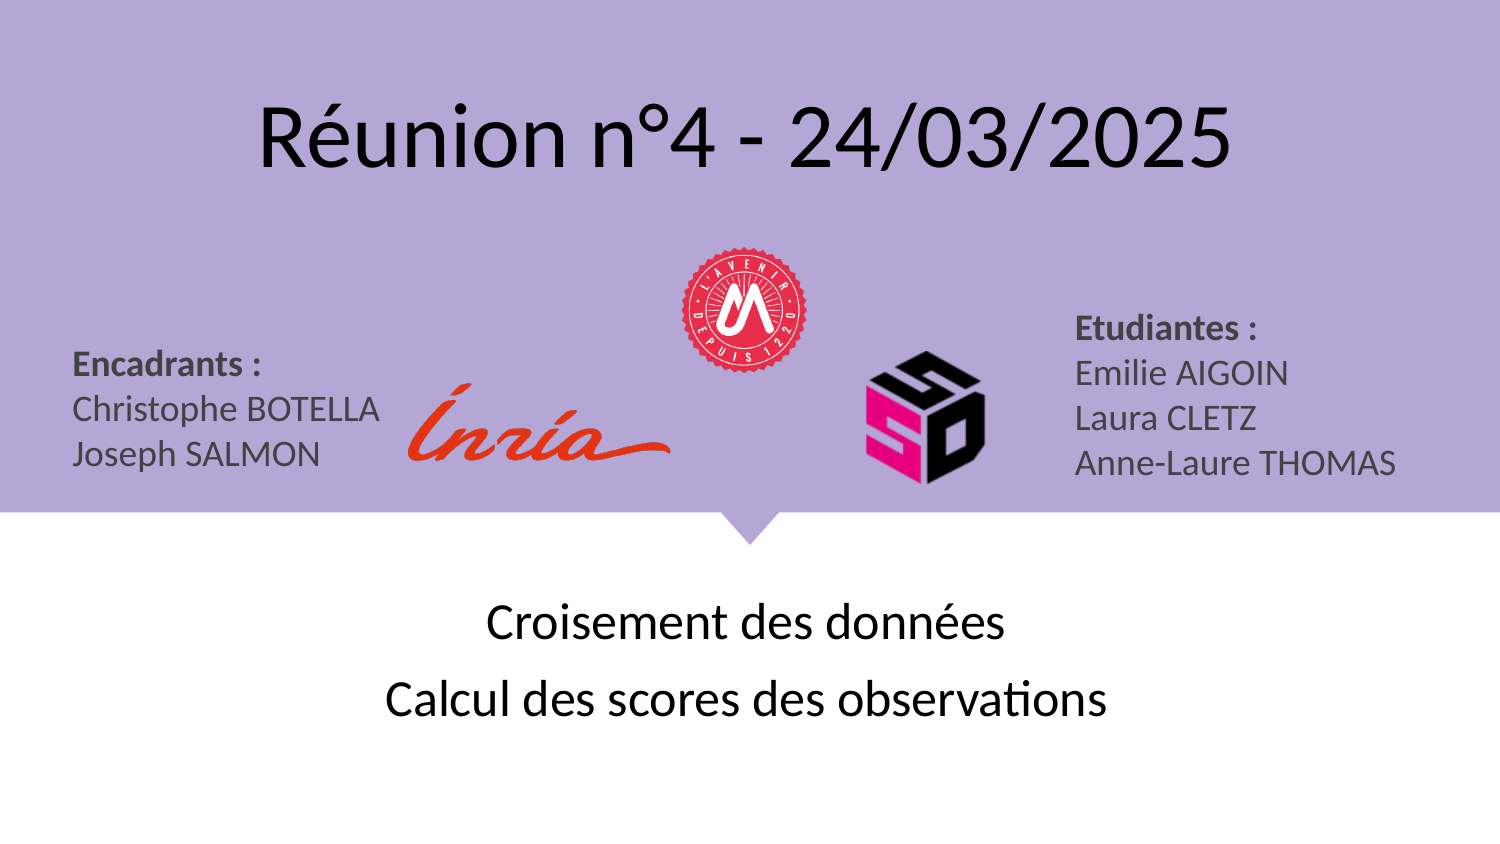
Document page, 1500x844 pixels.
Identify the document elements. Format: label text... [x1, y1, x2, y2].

text_box Encadrants : Christophe BOTELLA Joseph SALMON [57, 323, 619, 481]
text_box Etudiantes : Emilie AIGOIN Laura CLETZ Anne-Laure THOMAS [1059, 288, 1427, 499]
subtitle Croisement des données Calcul des scores des observations [67, 557, 1427, 765]
picture [866, 350, 997, 484]
picture [396, 246, 812, 473]
title Réunion n°4 - 24/03/2025 [67, 59, 1427, 202]
